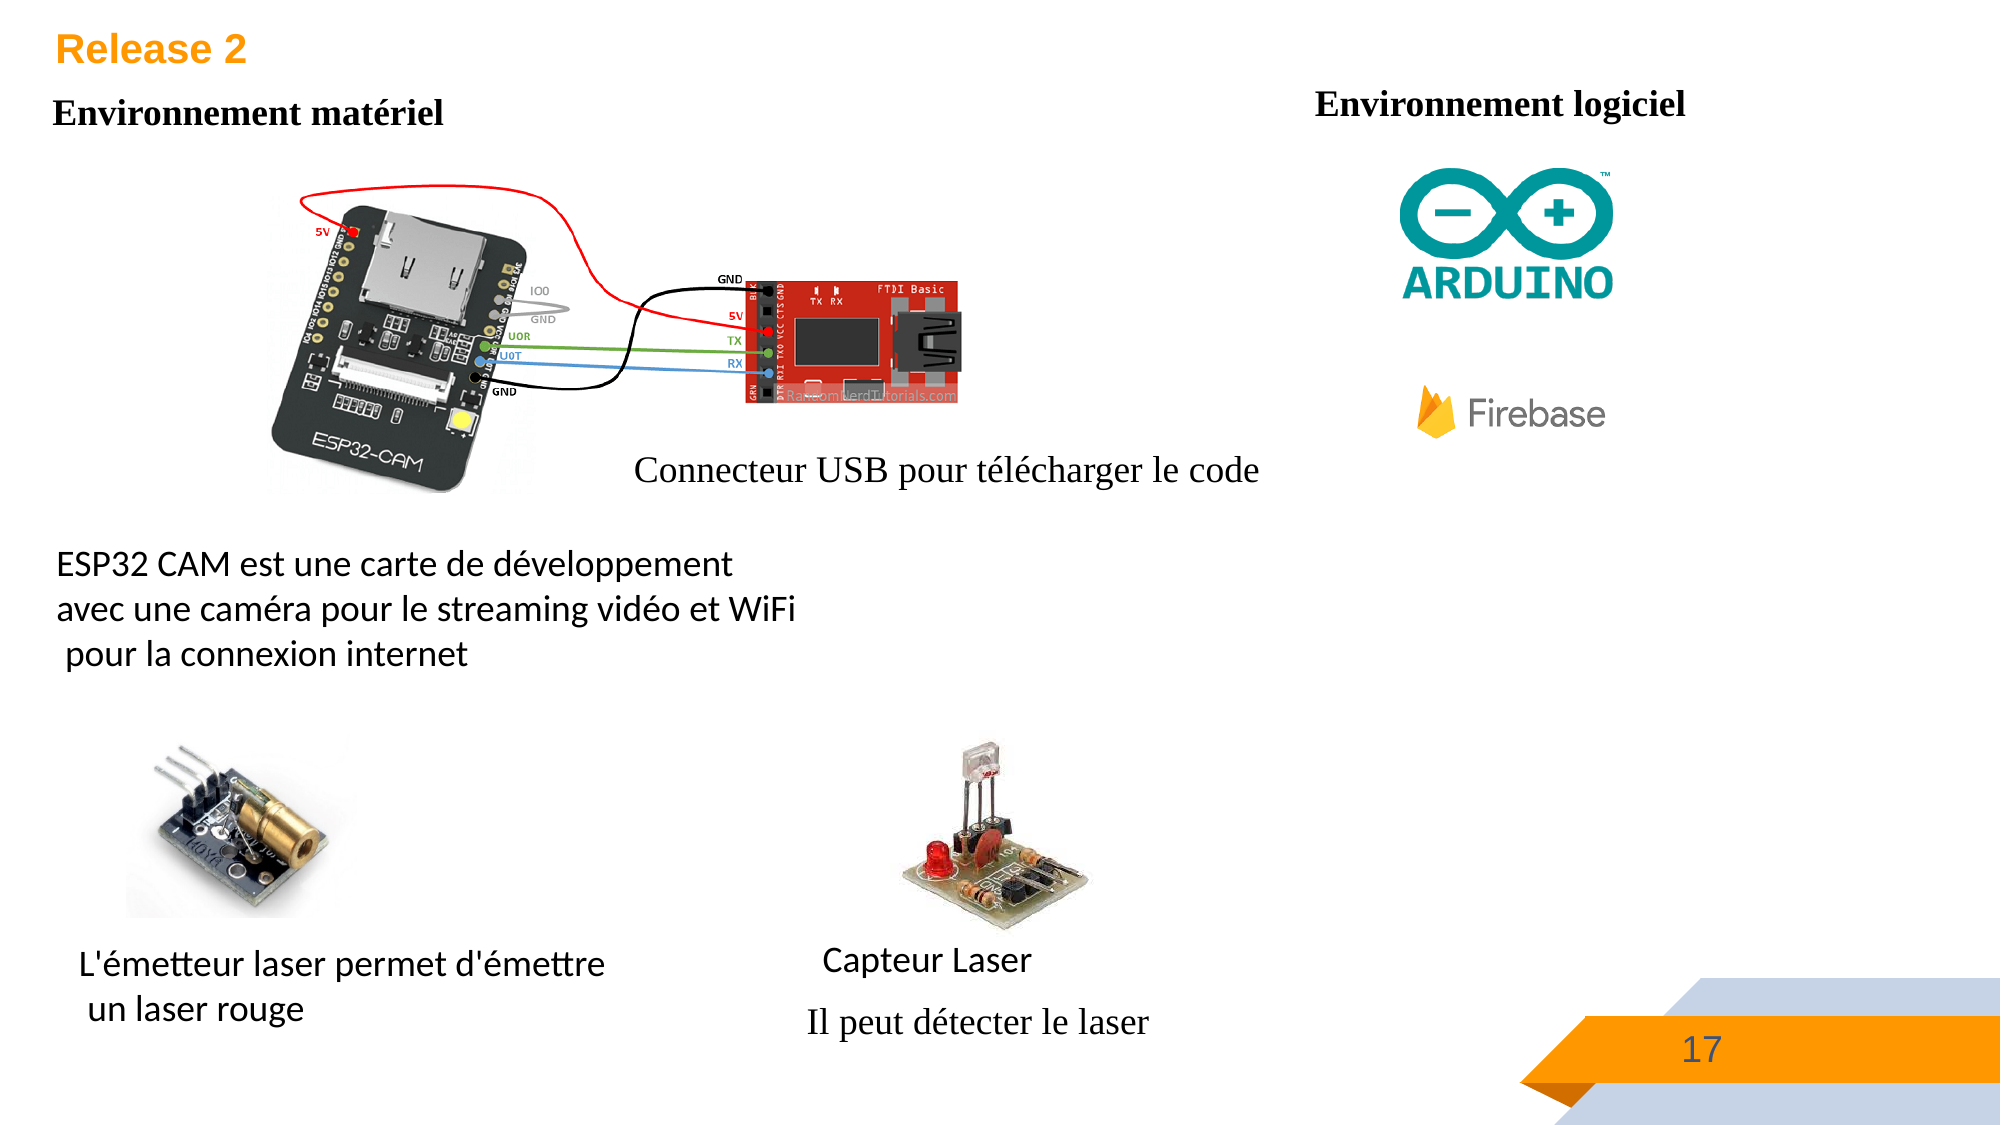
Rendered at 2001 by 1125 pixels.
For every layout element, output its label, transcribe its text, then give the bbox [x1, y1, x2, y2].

text_box L'émetteur laser permet d'émettre un laser rouge [64, 932, 1228, 1037]
text_box Release 2 [37, 14, 1201, 80]
picture [1388, 369, 1634, 454]
picture [266, 179, 971, 494]
text_box Capteur Laser [807, 927, 1971, 987]
text_box Connecteur USB pour télécharger le code [974, 437, 1303, 498]
text_box Il peut détecter le laser [791, 989, 1514, 1049]
picture [1399, 168, 1613, 300]
text_box [324, 67, 2000, 142]
text_box Environnement logiciel [1299, 71, 2000, 132]
text_box Environnement matériel [37, 80, 1038, 141]
picture [872, 729, 1122, 937]
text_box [1519, 977, 2000, 1125]
picture [126, 729, 357, 918]
text_box ESP32 CAM est une carte de développement avec une caméra pour le streaming vidéo et WiFi pour la connexion internet [41, 531, 838, 681]
